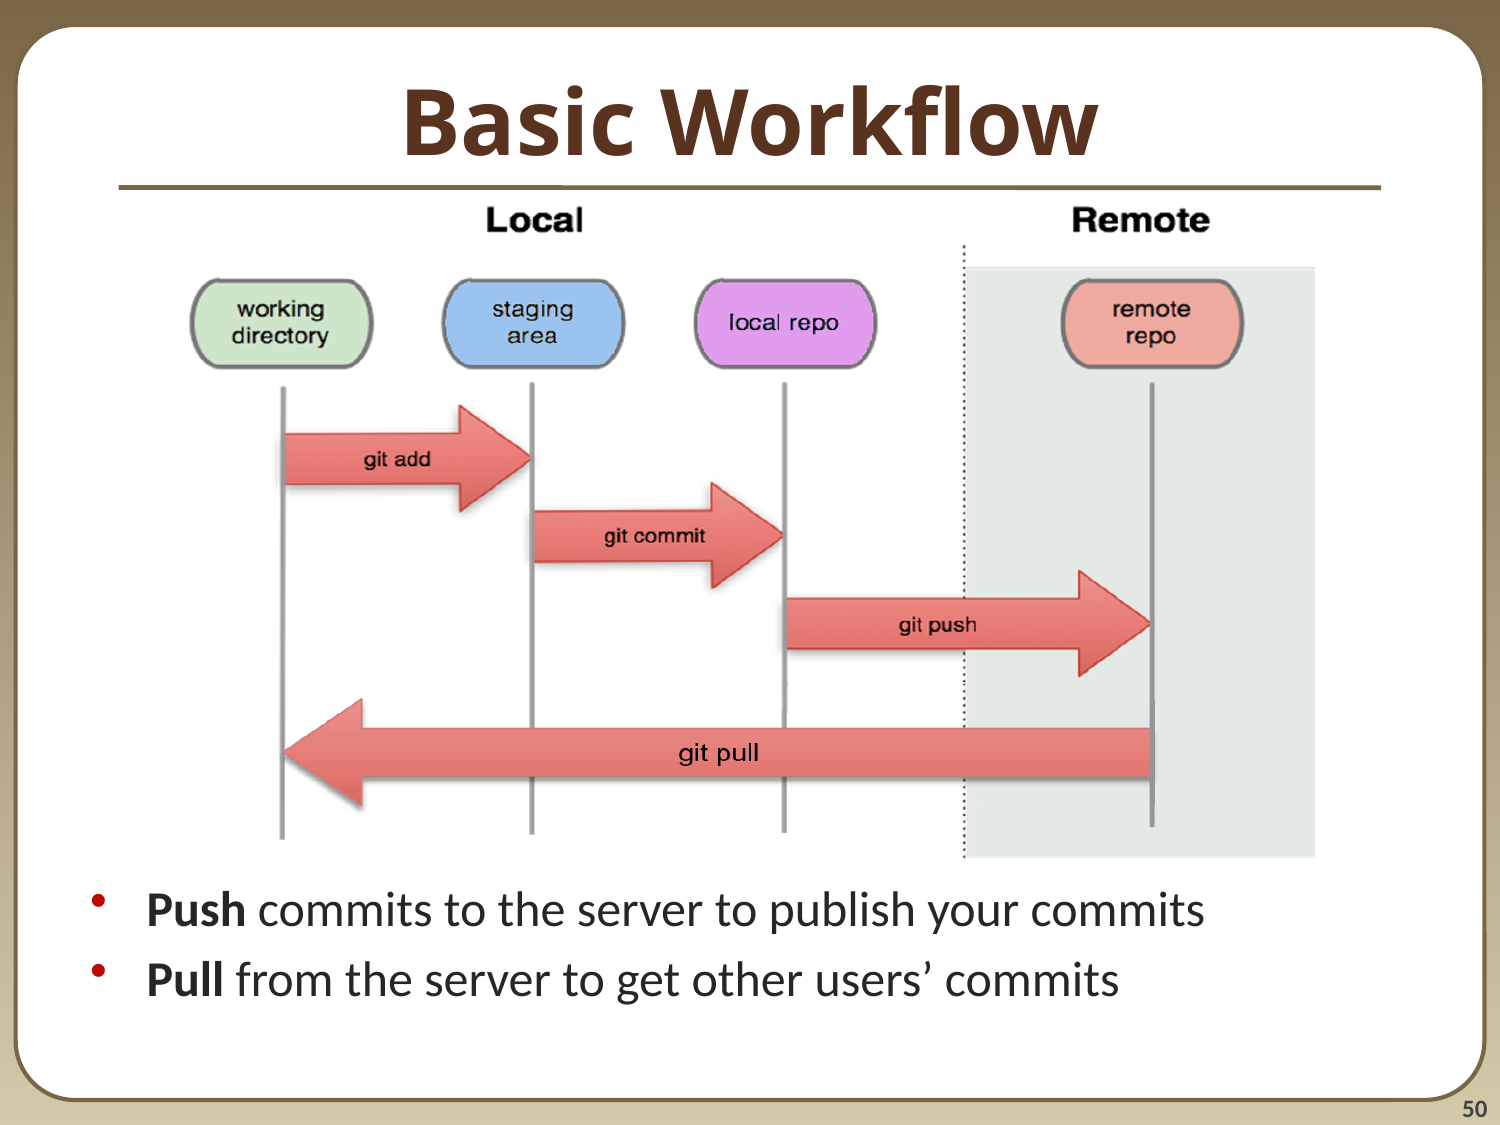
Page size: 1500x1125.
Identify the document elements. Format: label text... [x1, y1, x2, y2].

picture [185, 199, 1315, 862]
title Basic Workflow [0, 24, 1500, 213]
list Push commits to the server to publish your commits Pull from the server to get other users’ commits [0, 868, 1500, 1057]
